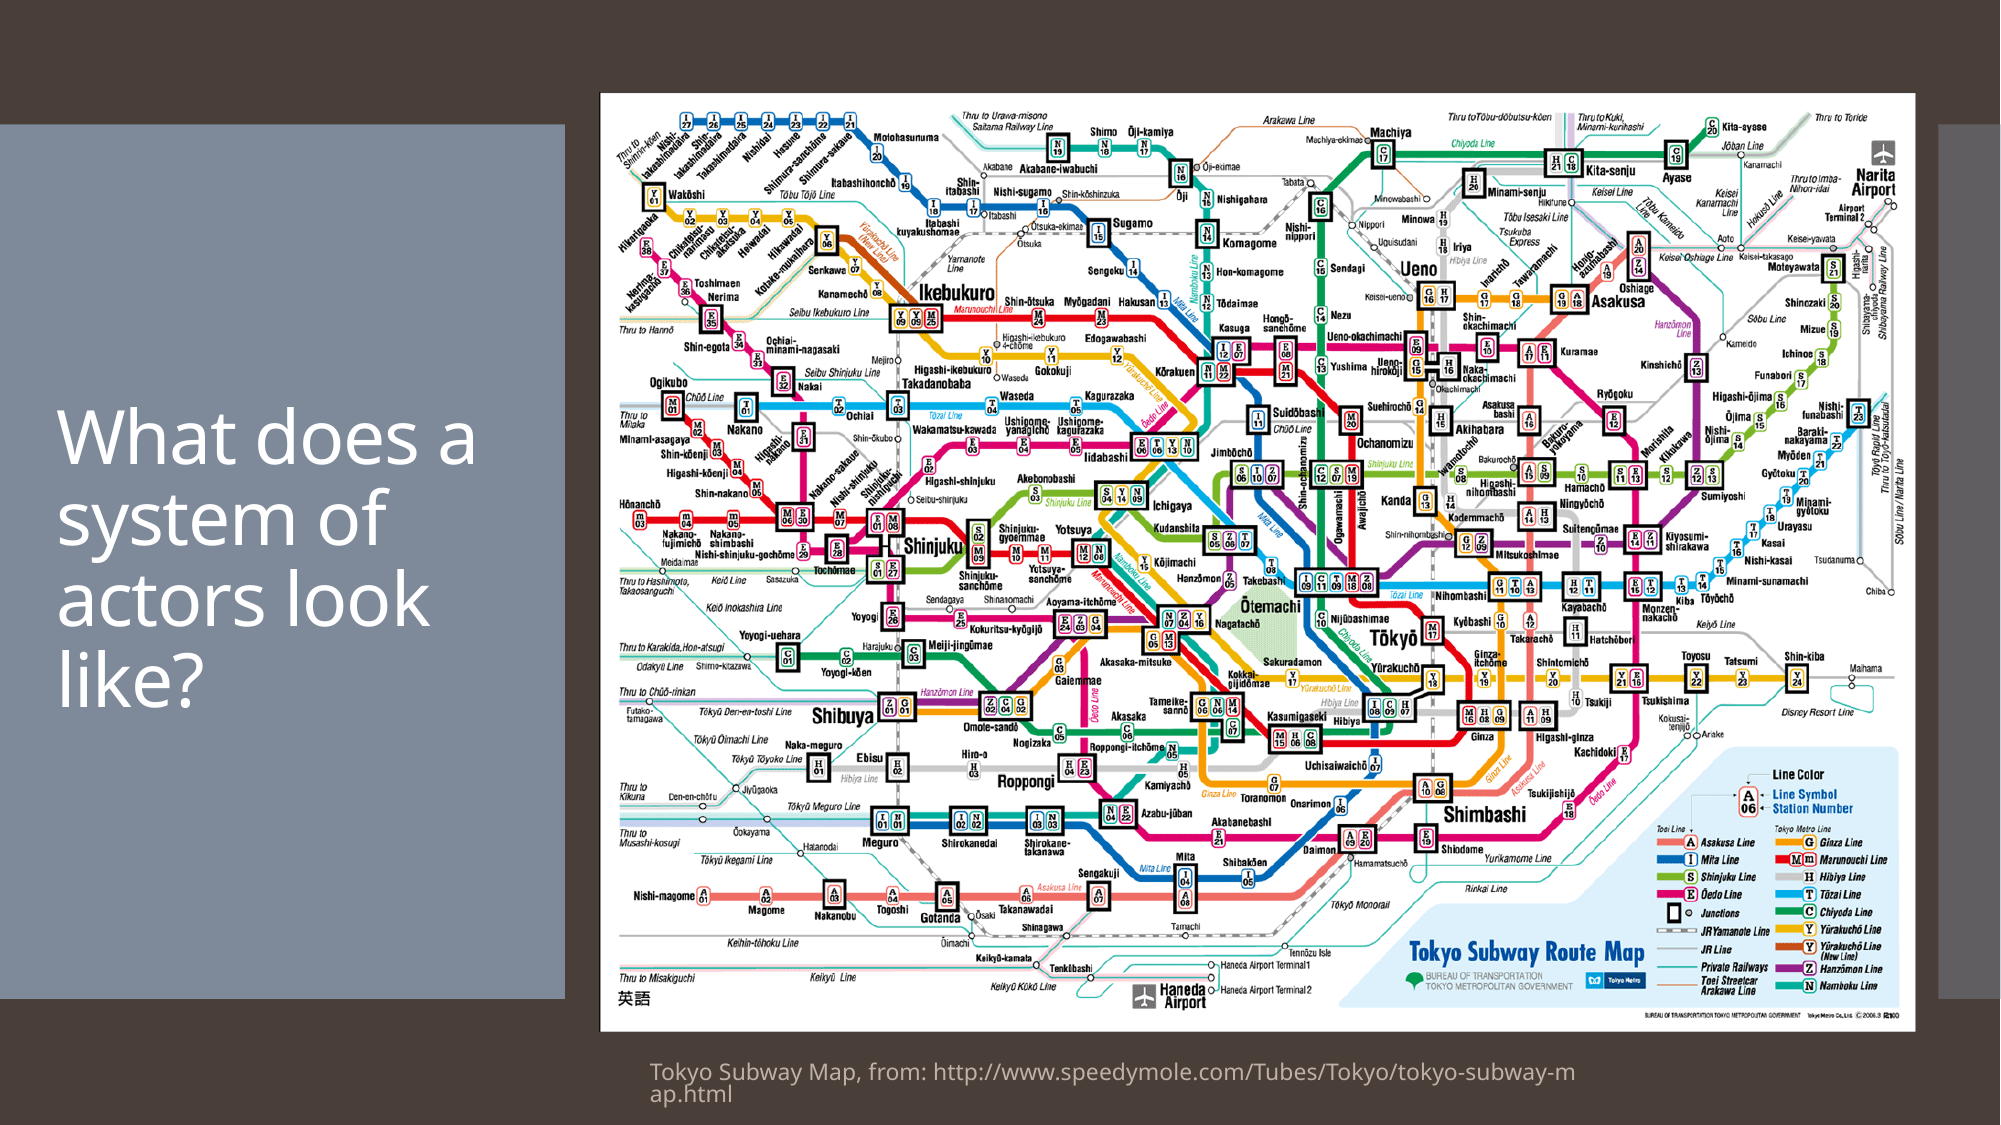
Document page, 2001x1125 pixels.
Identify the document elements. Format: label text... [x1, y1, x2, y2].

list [598, 91, 1916, 1032]
footer Tokyo Subway Map, from: http://www.speedymole.com/Tubes/Tokyo/tokyo-subway-map.html [634, 1042, 1605, 1103]
title What does a system of actors look like? [41, 184, 525, 940]
